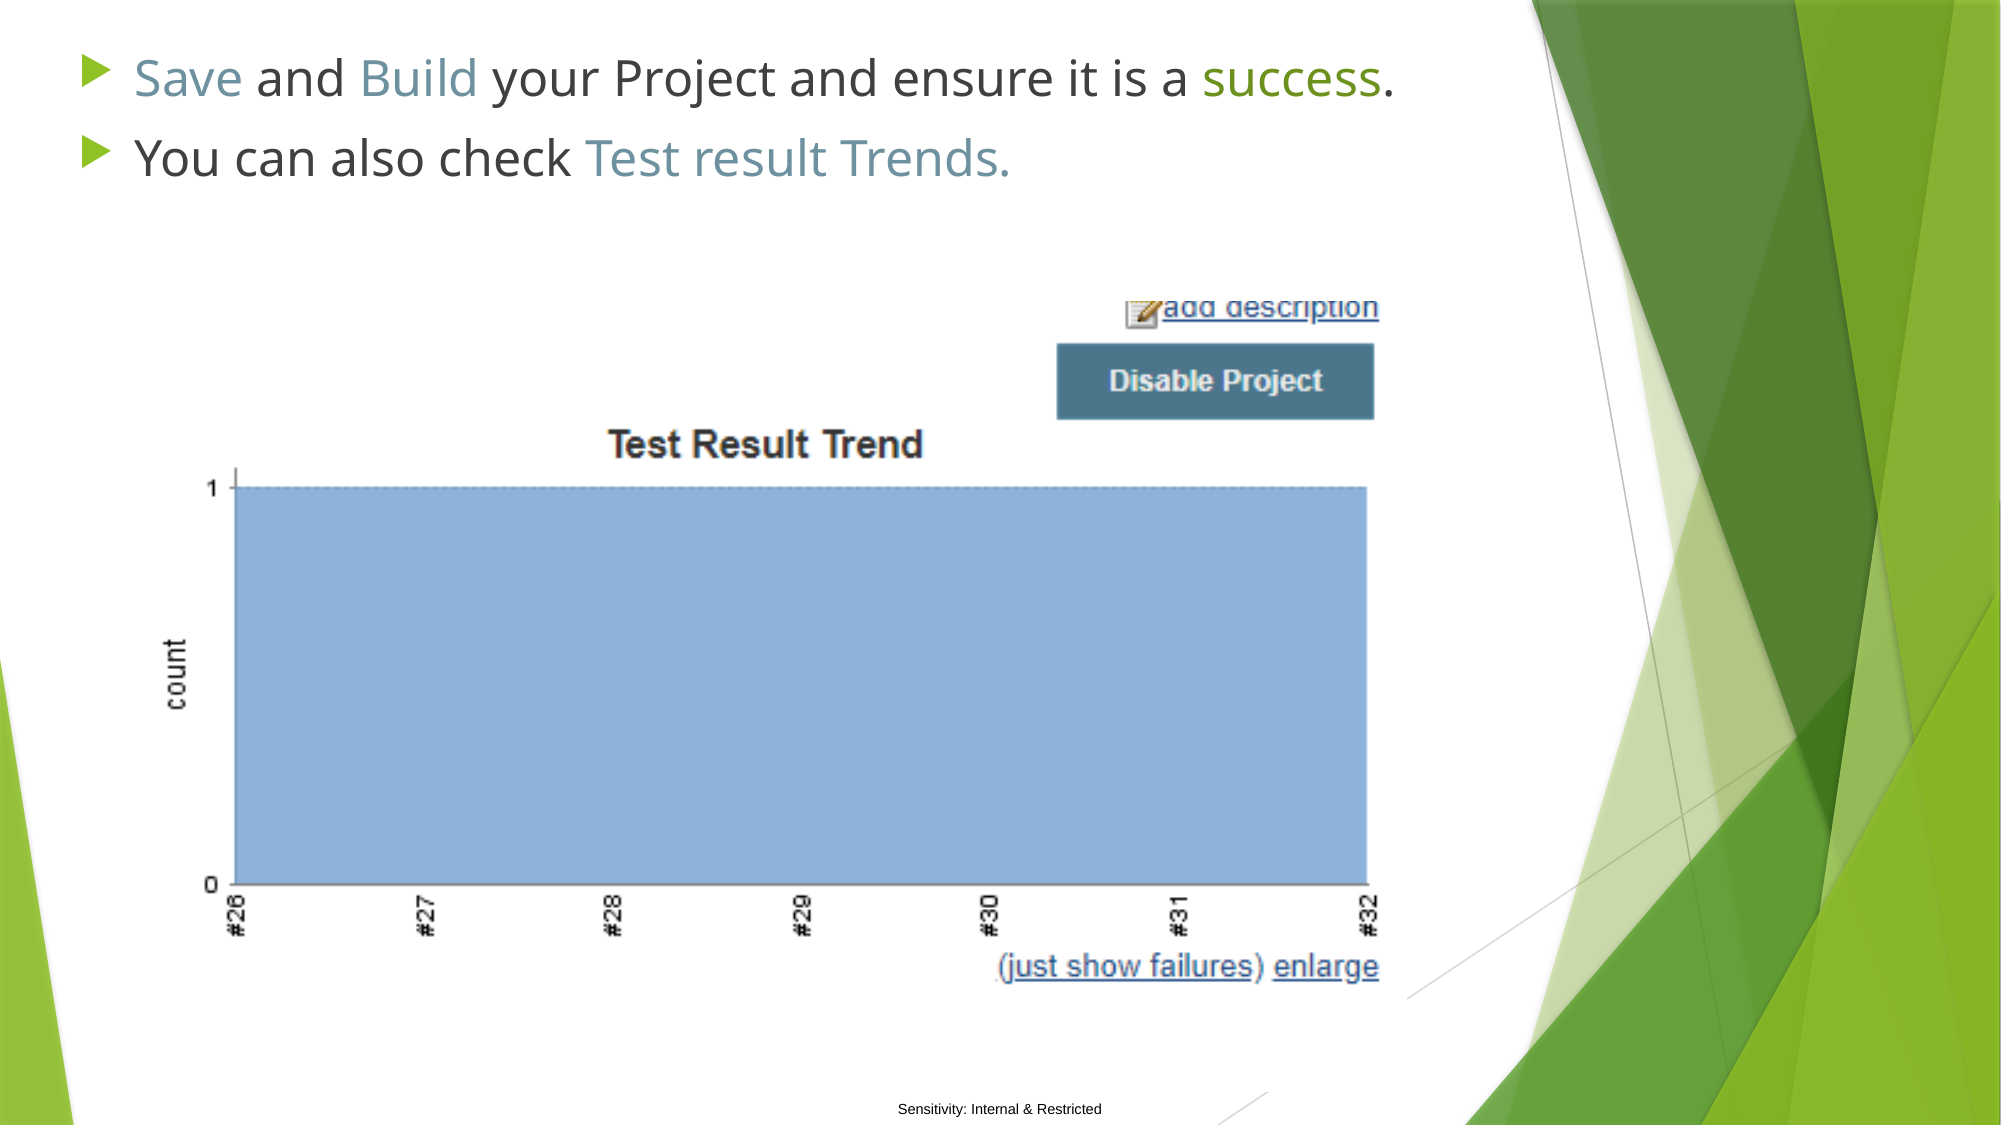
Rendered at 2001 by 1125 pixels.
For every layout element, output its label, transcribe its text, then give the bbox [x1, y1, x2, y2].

picture [90, 301, 1408, 1093]
list Save and Build your Project and ensure it is a success. You can also check Test result Trends. [63, 38, 1512, 260]
